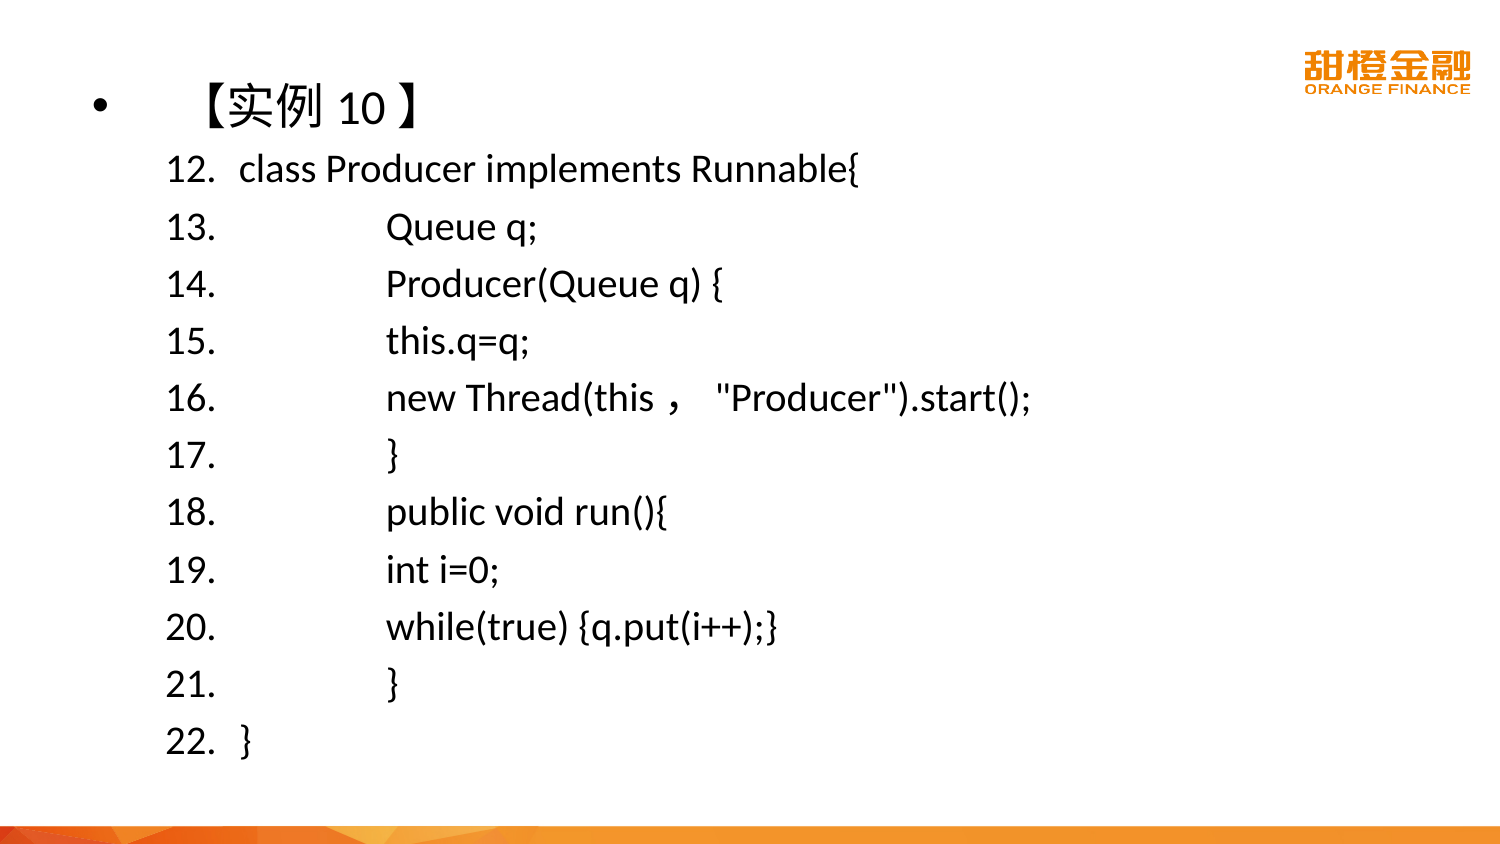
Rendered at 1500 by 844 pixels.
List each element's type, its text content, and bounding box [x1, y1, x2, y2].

picture [0, 0, 1500, 844]
list 【实例10】 class Producer implements Runnable{ Queue q; Producer(Queue q) { this.q=q; new Thread(this，"Producer").start(); } public void run(){ int i=0; while(true) {q.put(i++);} } } [76, 67, 1424, 772]
